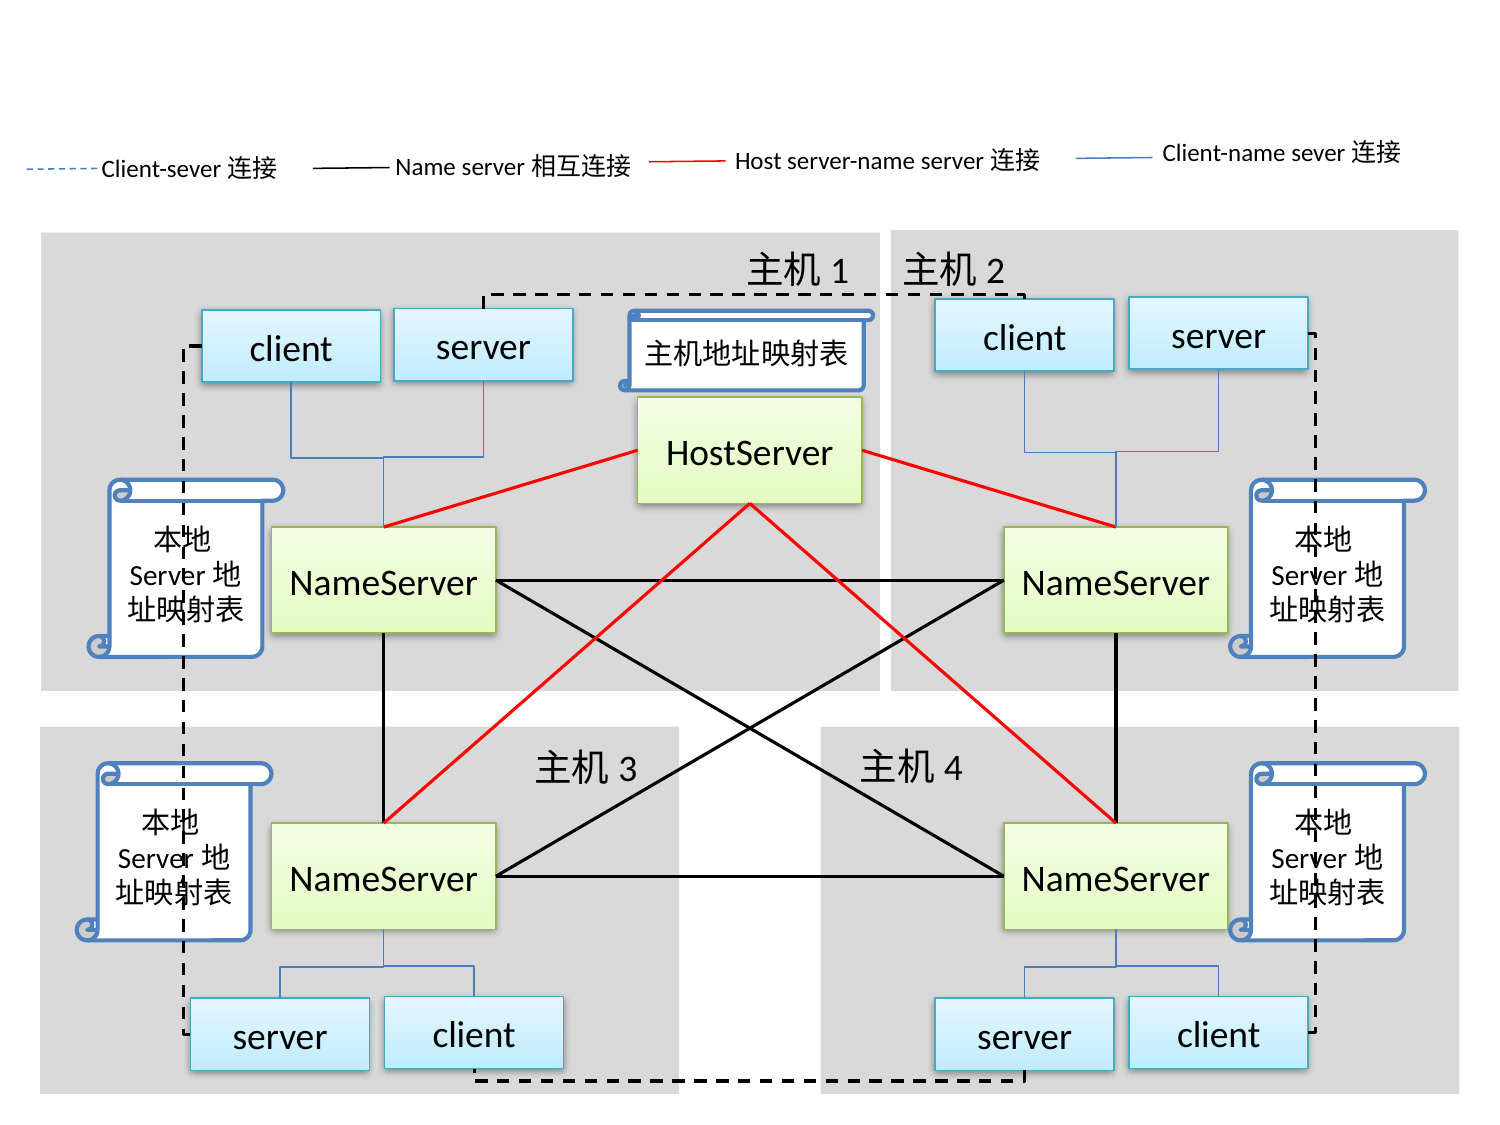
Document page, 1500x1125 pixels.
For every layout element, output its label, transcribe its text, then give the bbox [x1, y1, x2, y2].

text_box [889, 228, 1461, 693]
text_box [190, 345, 203, 1035]
text_box client [1128, 996, 1309, 1069]
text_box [1035, 917, 1105, 1010]
text_box 本地Server地址映射表 [1312, 761, 1428, 943]
text_box NameServer [271, 822, 497, 930]
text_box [383, 503, 744, 824]
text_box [749, 503, 1117, 824]
text_box 主机2 [887, 238, 1020, 298]
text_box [1088, 396, 1247, 500]
text_box server [393, 308, 574, 382]
text_box Host server-name server连接 [720, 137, 743, 182]
text_box client [201, 309, 381, 383]
text_box NameServer [271, 526, 378, 634]
text_box 主机1 [765, 238, 864, 298]
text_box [992, 403, 1083, 495]
text_box [38, 725, 681, 1096]
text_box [748, 32, 760, 575]
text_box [861, 449, 987, 501]
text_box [264, 408, 355, 501]
text_box HostServer [637, 396, 743, 501]
text_box [819, 725, 1462, 1096]
text_box 本地Server地址映射表 [74, 761, 185, 943]
text_box Client-name sever连接 [1147, 128, 1417, 174]
text_box client [934, 298, 1115, 372]
text_box server [190, 997, 370, 1071]
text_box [755, 832, 1005, 877]
text_box Name server相互连接 [380, 142, 646, 188]
text_box 主机地址映射表 [617, 308, 743, 393]
text_box client [384, 996, 564, 1069]
text_box 本地Server地址映射表 [1312, 477, 1428, 659]
text_box 主机地址映射表 [765, 308, 876, 393]
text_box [495, 832, 743, 877]
text_box 主机1 [731, 238, 743, 298]
text_box 本地Server地址映射表 [207, 761, 274, 943]
text_box [765, 230, 882, 448]
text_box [360, 403, 507, 505]
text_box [511, 449, 638, 501]
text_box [297, 911, 367, 1016]
text_box NameServer [1121, 526, 1229, 634]
text_box 本地Server地址映射表 [207, 477, 265, 659]
text_box NameServer [1003, 822, 1229, 930]
text_box Host server-name server连接 [765, 137, 1056, 182]
text_box 本地Server地址映射表 [86, 477, 185, 660]
text_box server [934, 997, 1115, 1071]
text_box 本地Server地址映射表 [1228, 761, 1303, 943]
text_box [39, 230, 743, 693]
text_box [395, 917, 463, 1009]
text_box Client-sever连接 [86, 144, 293, 190]
text_box 本地Server地址映射表 [1228, 477, 1303, 660]
text_box server [1128, 296, 1309, 370]
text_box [1133, 911, 1202, 1015]
text_box HostServer [765, 396, 863, 501]
